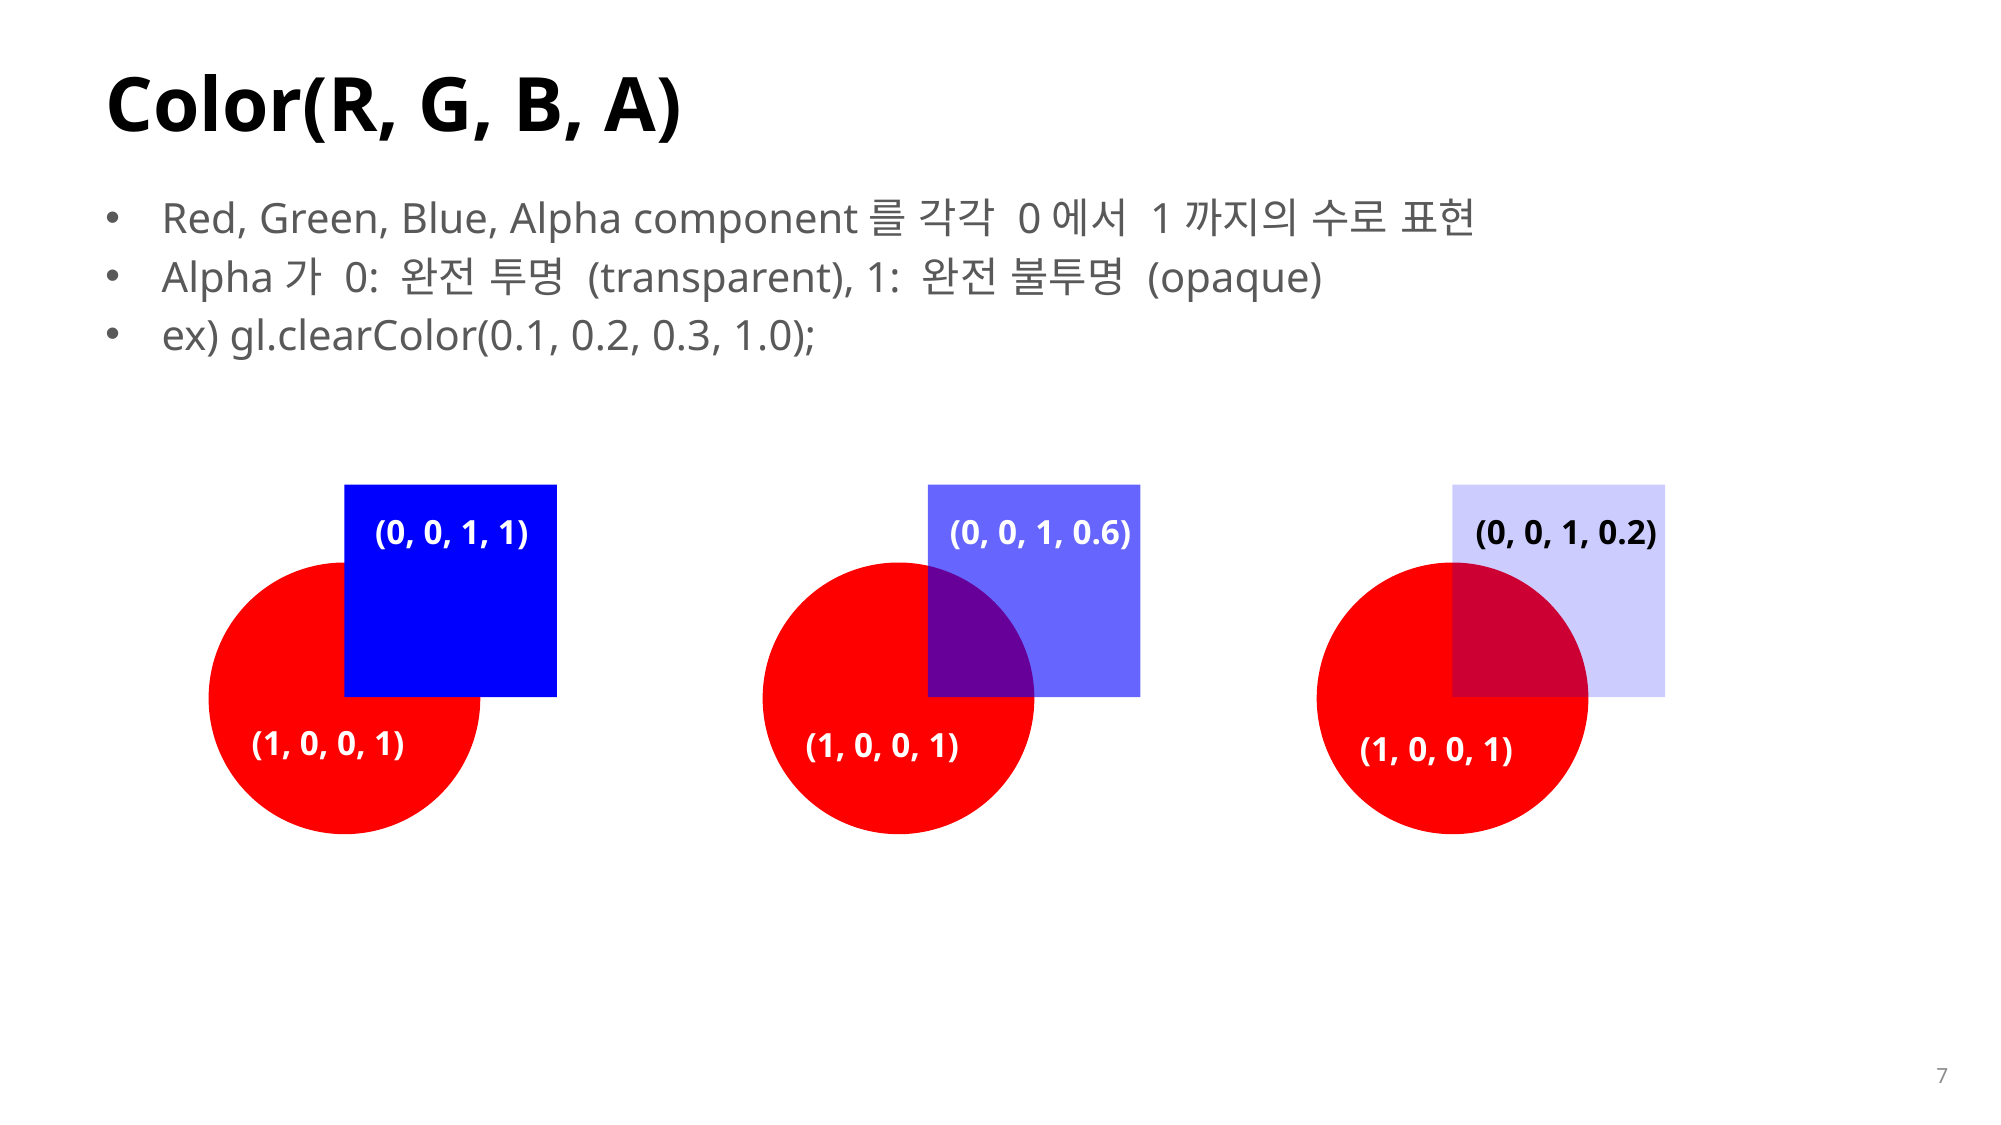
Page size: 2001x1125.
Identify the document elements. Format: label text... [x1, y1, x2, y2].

slide_number 7 [1901, 1046, 1964, 1107]
title Color(R, G, B, A) [90, 42, 1902, 161]
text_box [1316, 484, 1682, 835]
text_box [762, 484, 1156, 835]
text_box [208, 484, 558, 835]
list Red, Green, Blue, Alpha component를 각각 0에서 1까지의 수로 표현 Alpha가 0: 완전 투명 (transparent), 1: 완전 불투명 (opaque) ex) gl.clearColor(0.1, 0.2, 0.3, 1.0); [90, 184, 1902, 1047]
